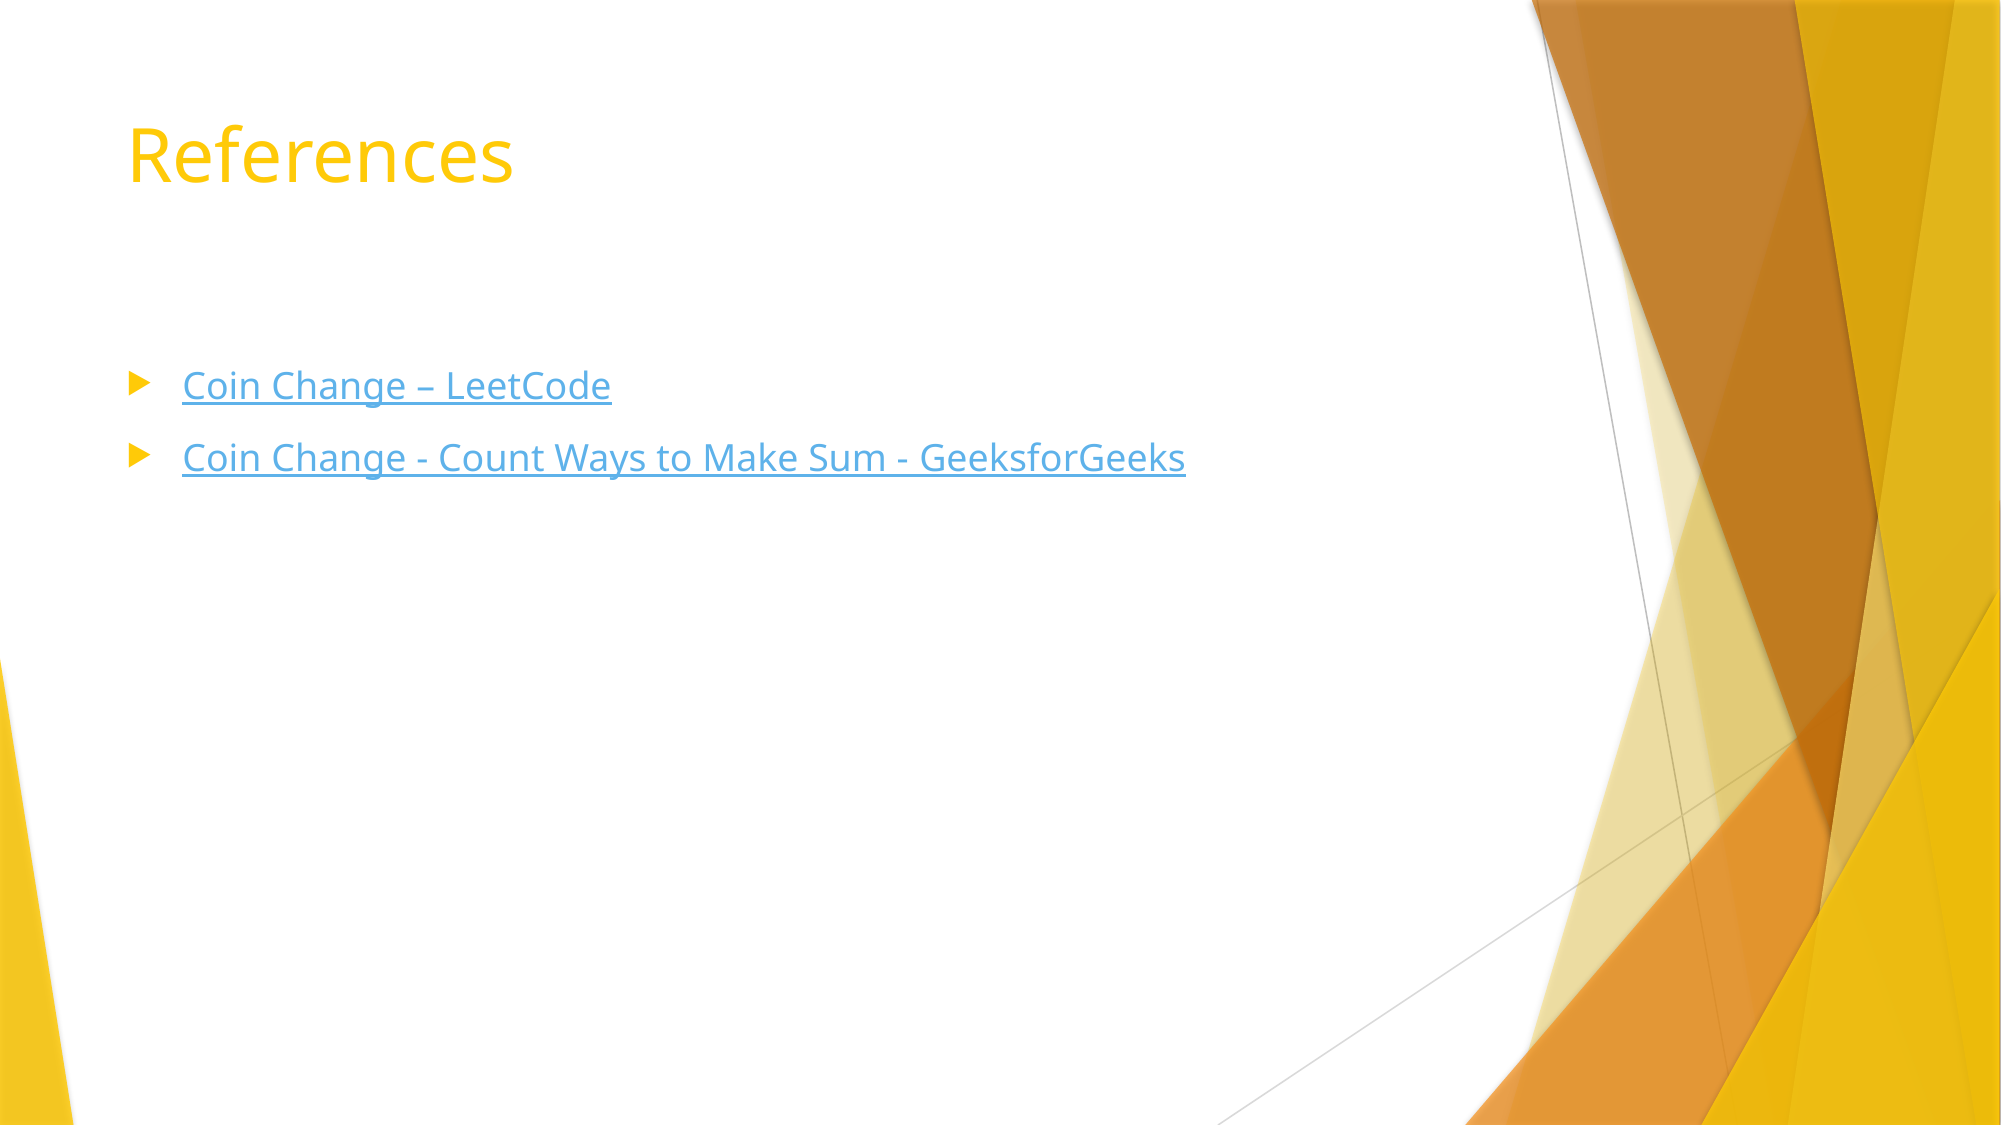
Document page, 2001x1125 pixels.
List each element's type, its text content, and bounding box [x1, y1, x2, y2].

list Coin Change – LeetCode Coin Change - Count Ways to Make Sum - GeeksforGeeks [111, 354, 1522, 992]
title References [111, 99, 1522, 317]
